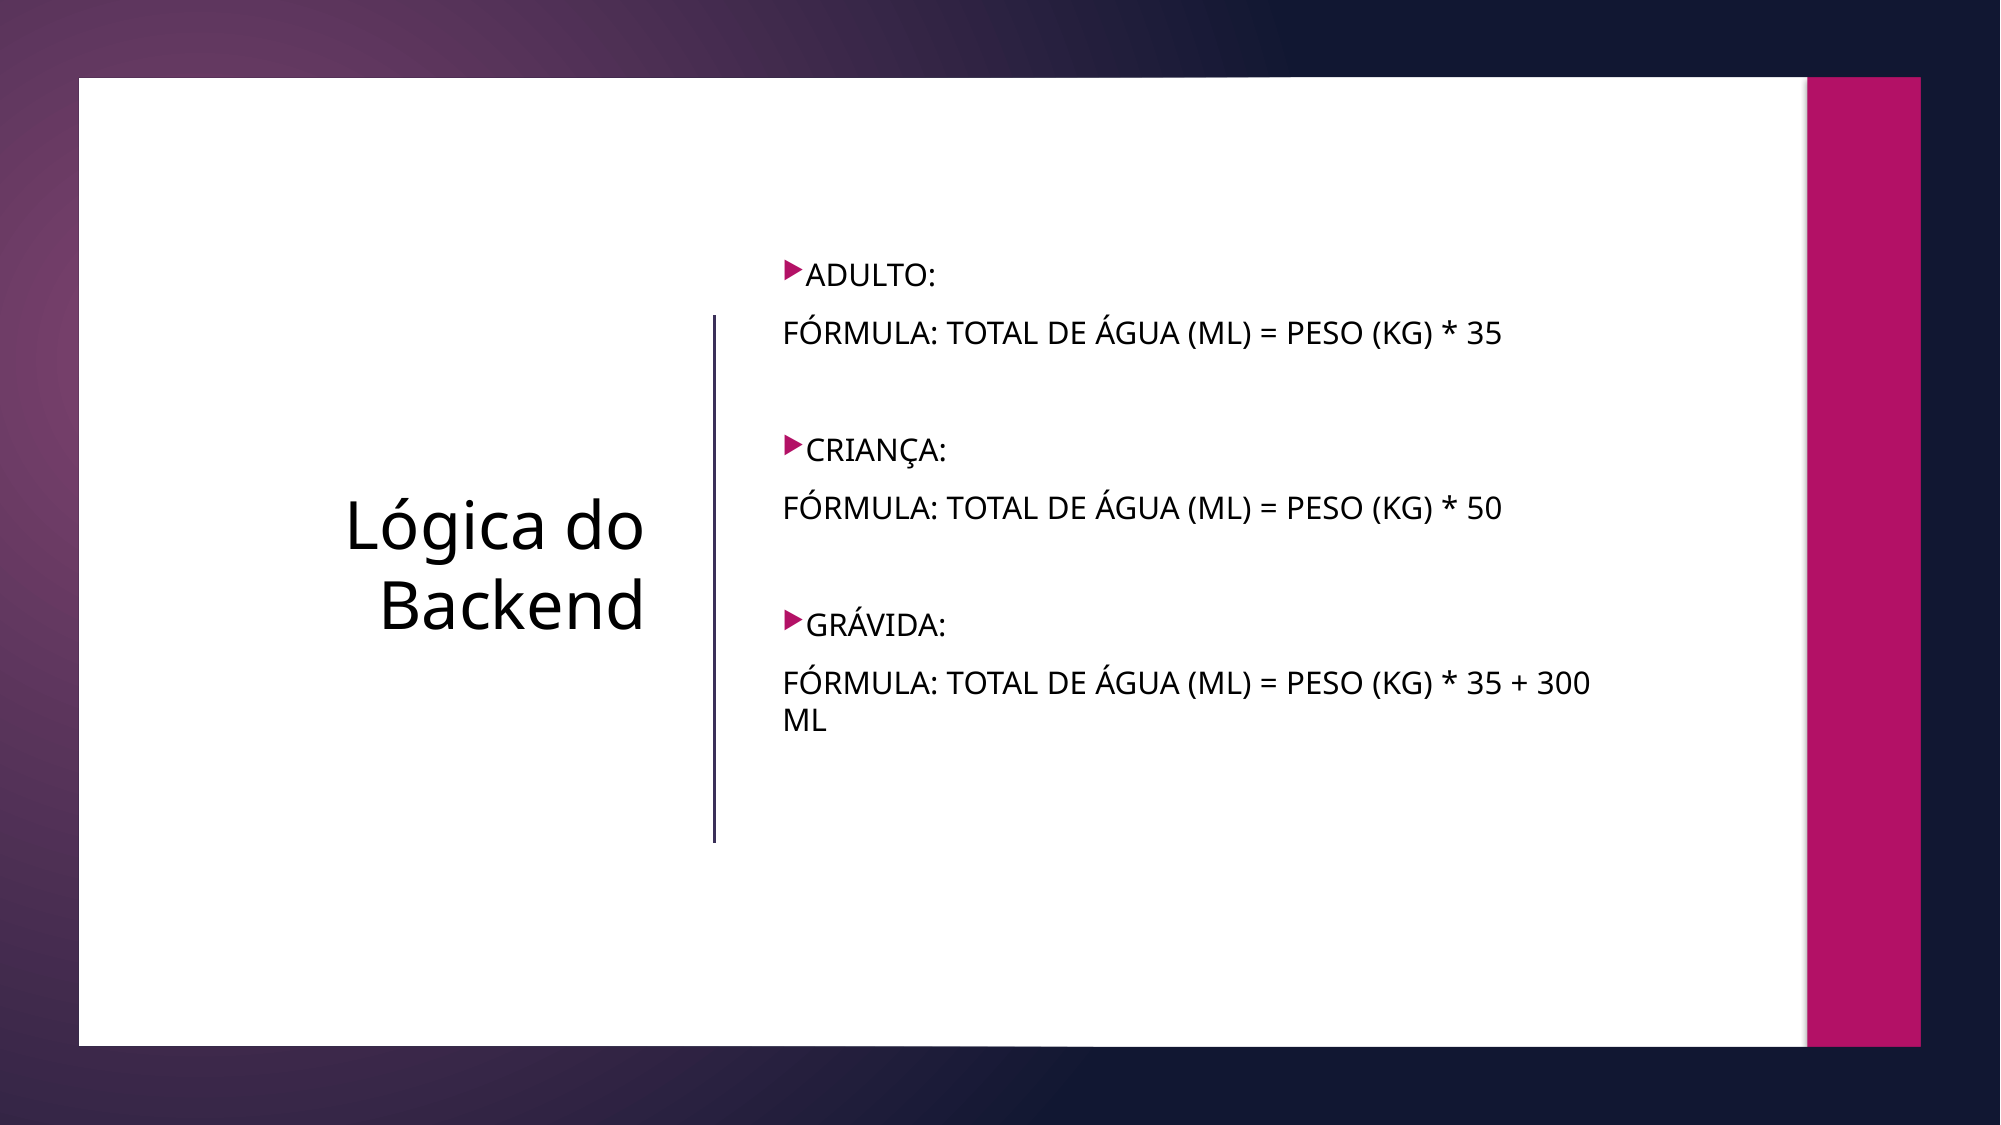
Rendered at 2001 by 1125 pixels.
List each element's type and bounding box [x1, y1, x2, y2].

text_box [0, 0, 2000, 1125]
